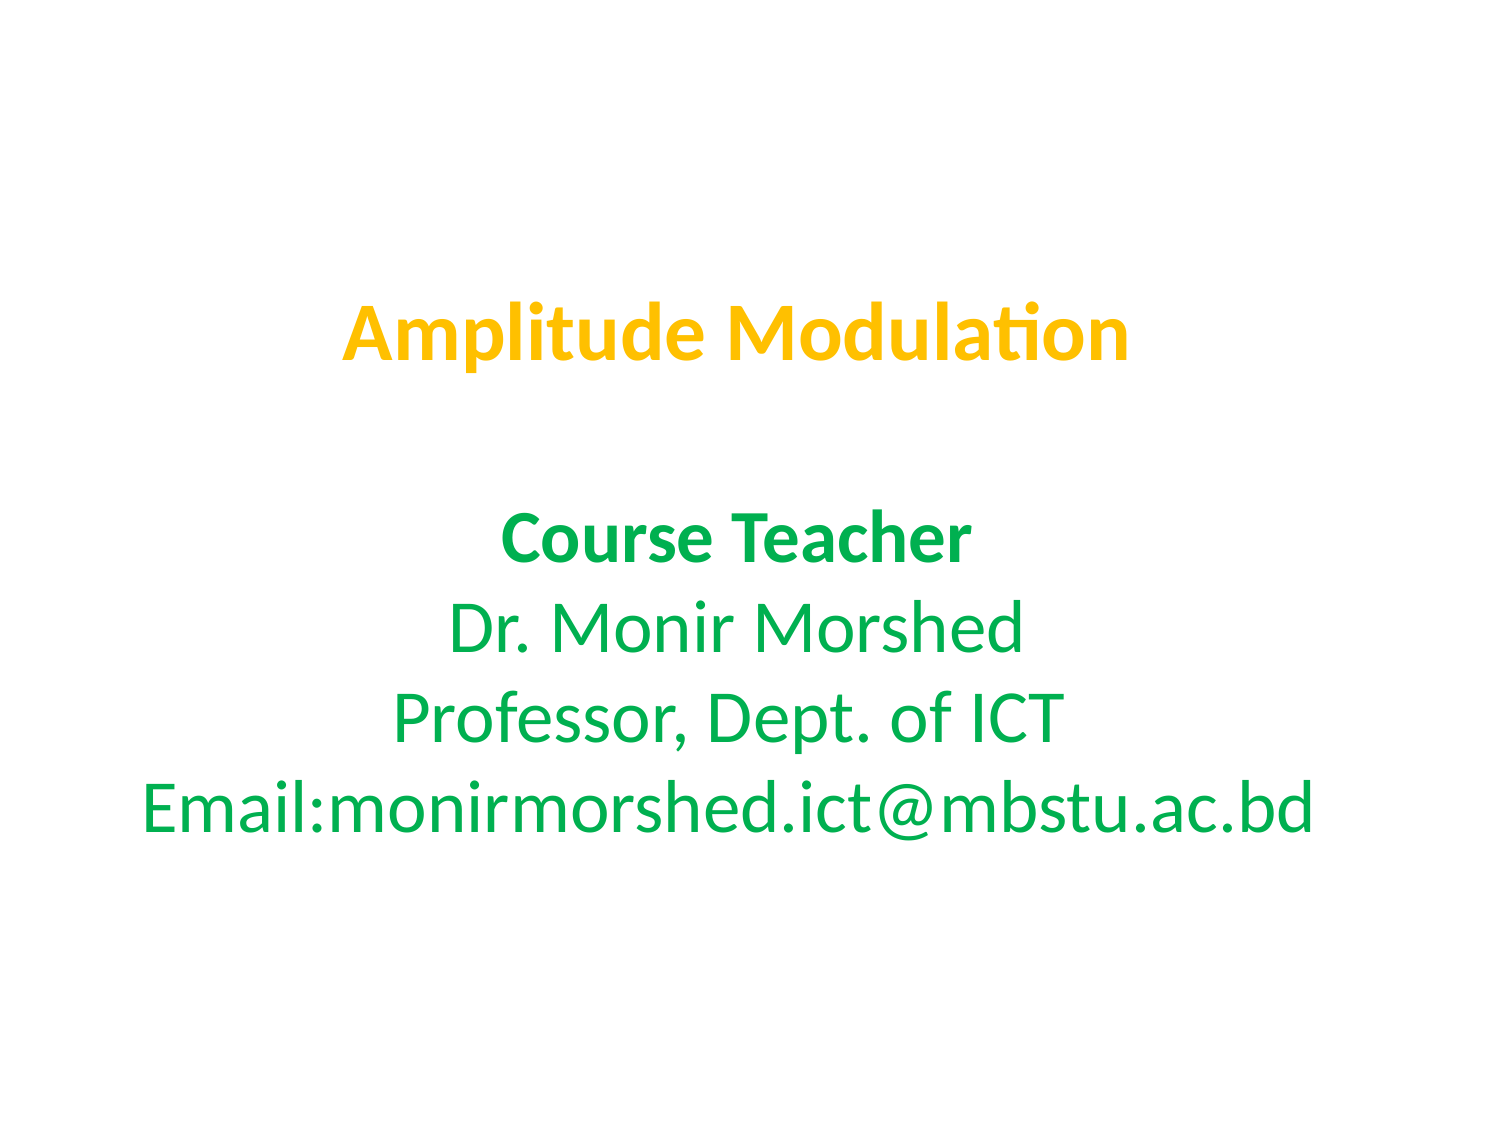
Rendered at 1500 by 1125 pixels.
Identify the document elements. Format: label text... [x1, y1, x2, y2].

title Amplitude Modulation Course Teacher Dr. Monir Morshed Professor, Dept. of ICT Email:monirmorshed.ict@mbstu.ac.bd [99, 37, 1375, 1088]
